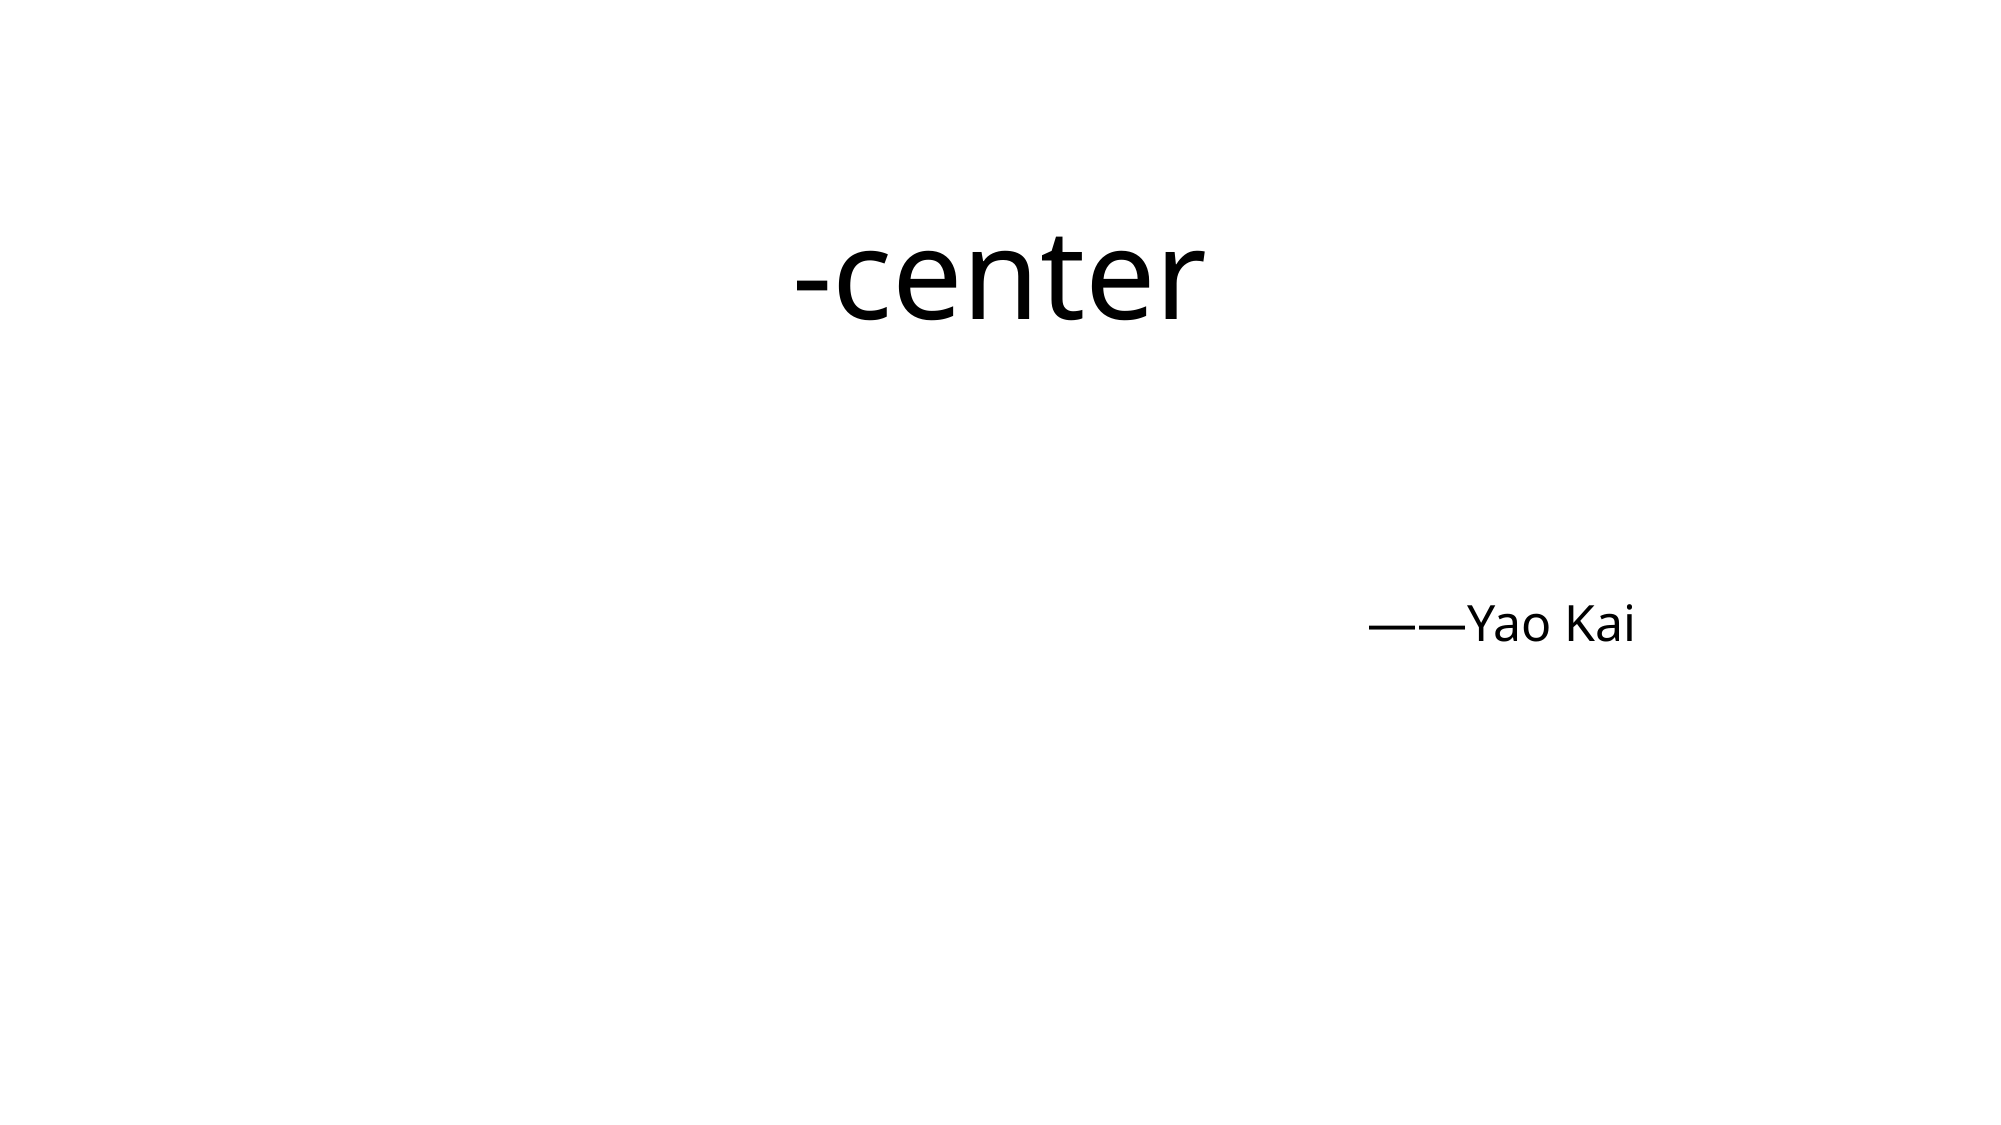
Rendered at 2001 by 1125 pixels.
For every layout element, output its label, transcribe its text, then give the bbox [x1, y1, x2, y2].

subtitle ——Yao Kai [1253, 590, 1750, 863]
